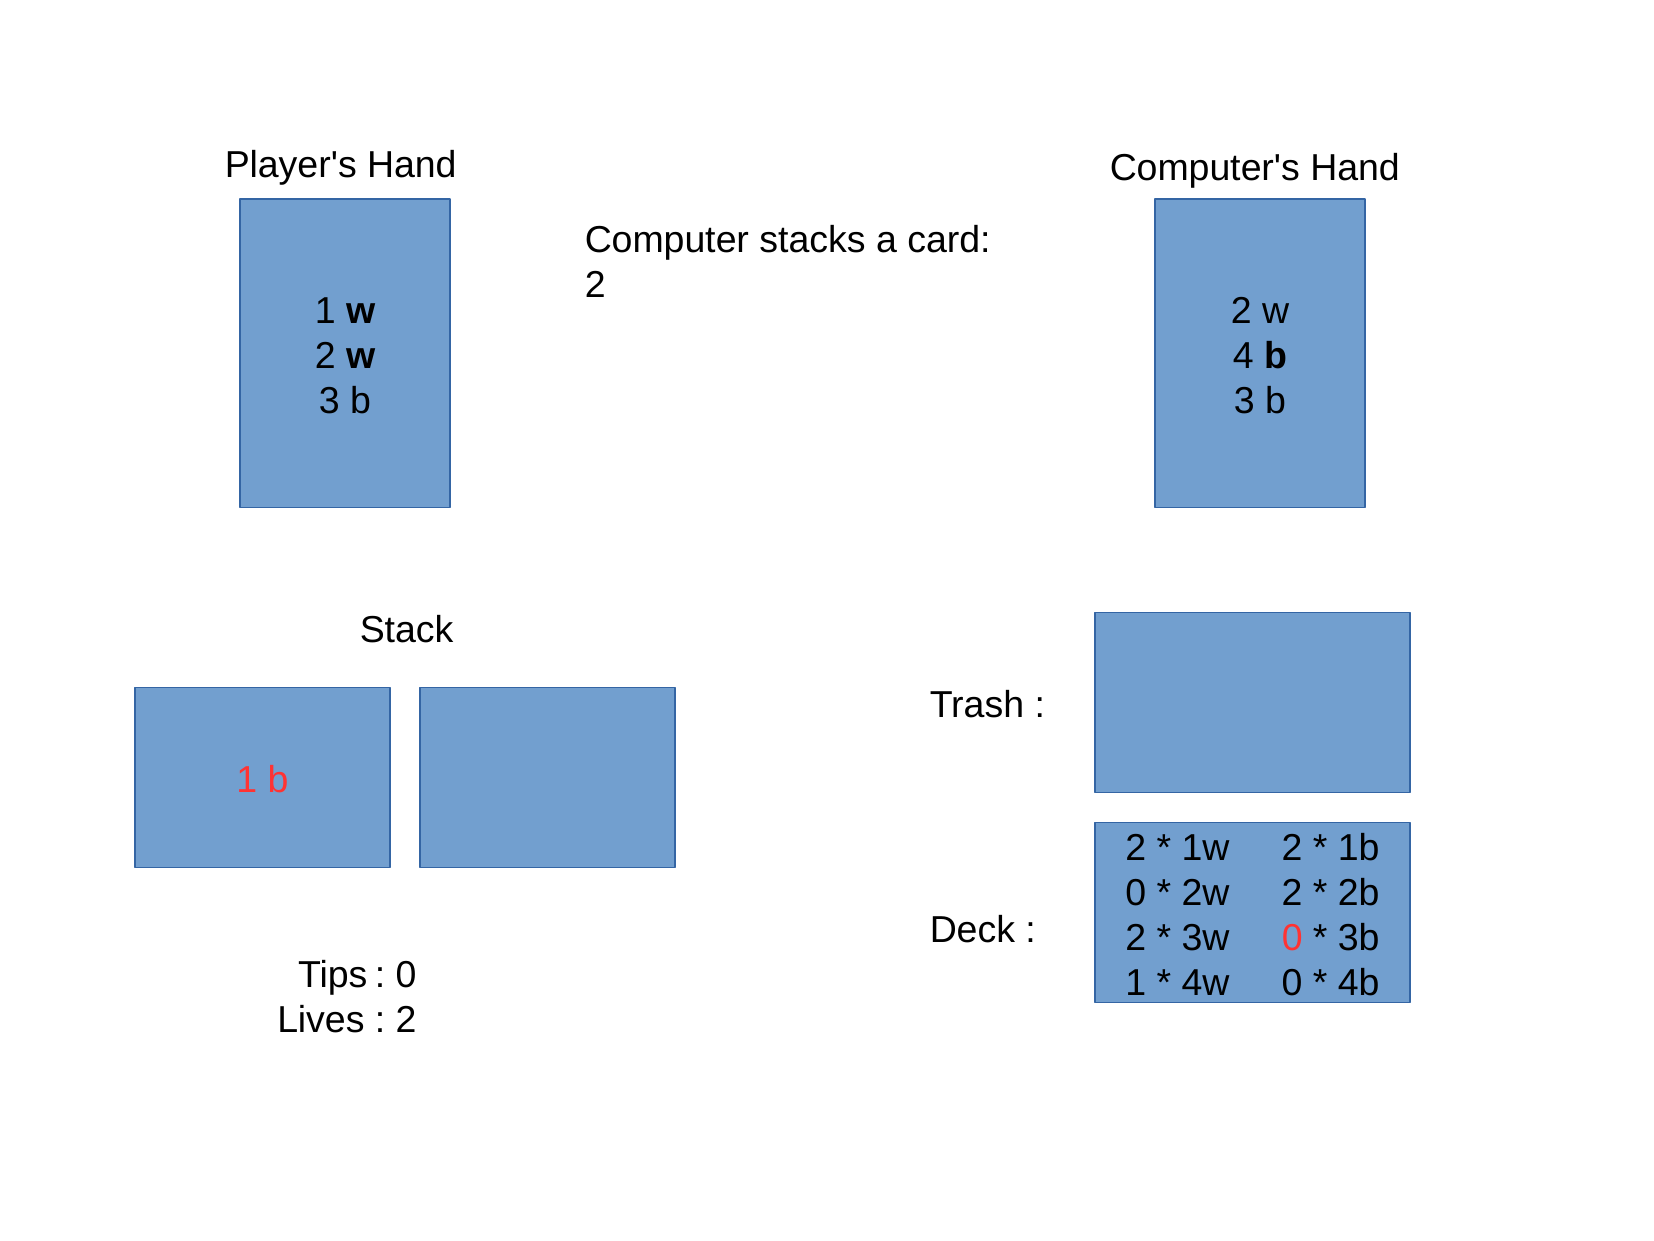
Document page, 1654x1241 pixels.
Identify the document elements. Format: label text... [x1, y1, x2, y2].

text_box 2 w 4 b 3 b [1154, 198, 1365, 508]
text_box 1 b [134, 687, 390, 868]
text_box Tips : 0 Lives : 2 [209, 942, 660, 1046]
text_box Stack [344, 597, 480, 657]
text_box Player's Hand [209, 132, 480, 192]
text_box [419, 687, 675, 868]
text_box Deck : [914, 897, 1065, 957]
text_box Computer stacks a card: 2 [569, 207, 1035, 311]
text_box 2 * 1w 2 * 1b 0 * 2w 2 * 2b 2 * 3w 0 * 3b 1 * 4w 0 * 4b [1094, 822, 1410, 1003]
text_box [1094, 612, 1410, 793]
text_box Trash : [914, 672, 1065, 732]
text_box Computer's Hand [1094, 135, 1425, 195]
text_box 1 w 2 w 3 b [239, 198, 450, 508]
